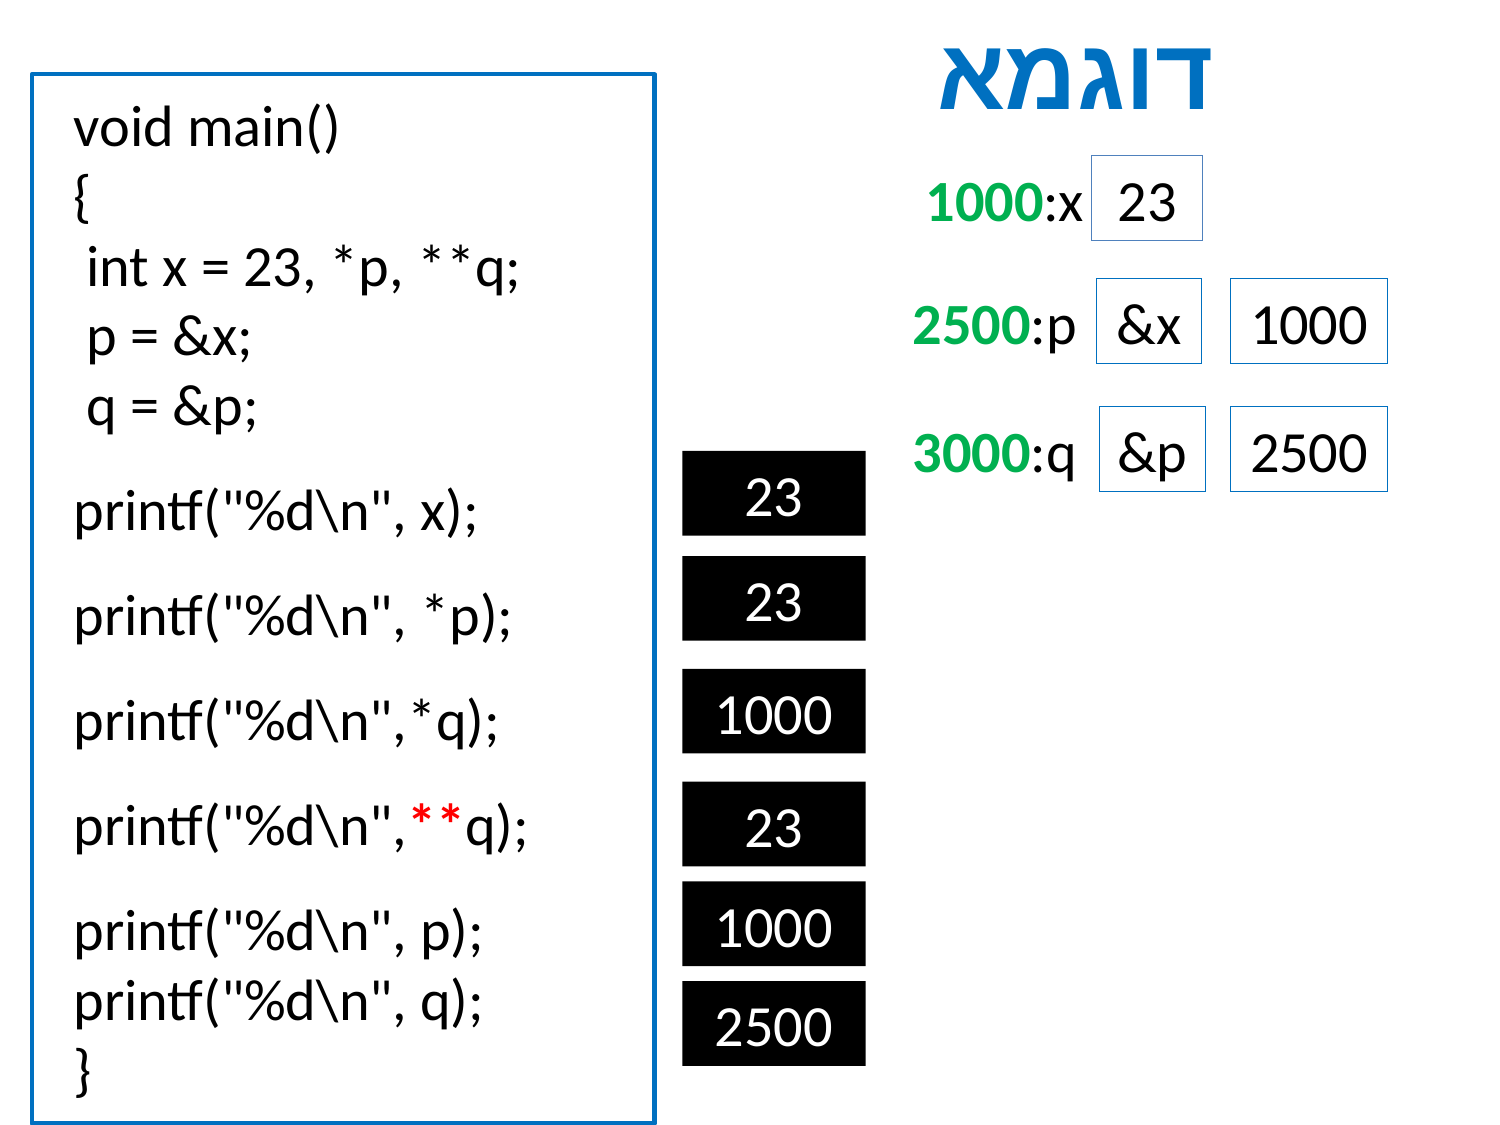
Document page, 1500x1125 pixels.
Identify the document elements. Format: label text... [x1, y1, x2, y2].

text_box 2500 [1230, 406, 1388, 492]
text_box 23 [1091, 155, 1203, 241]
text_box 1000 [682, 668, 866, 754]
text_box 2500:p [898, 278, 1096, 364]
text_box 1000:x [906, 155, 1091, 241]
text_box דוגמא [714, 2, 1437, 137]
text_box 1000 [1230, 278, 1388, 364]
text_box [30, 72, 657, 1125]
text_box 23 [682, 450, 866, 536]
text_box &x [1096, 278, 1202, 364]
text_box 23 [682, 781, 866, 867]
text_box &p [1099, 406, 1206, 492]
text_box 2500 [682, 981, 866, 1066]
text_box 1000 [682, 881, 866, 967]
text_box 3000:q [898, 406, 1099, 492]
text_box 23 [682, 556, 866, 641]
